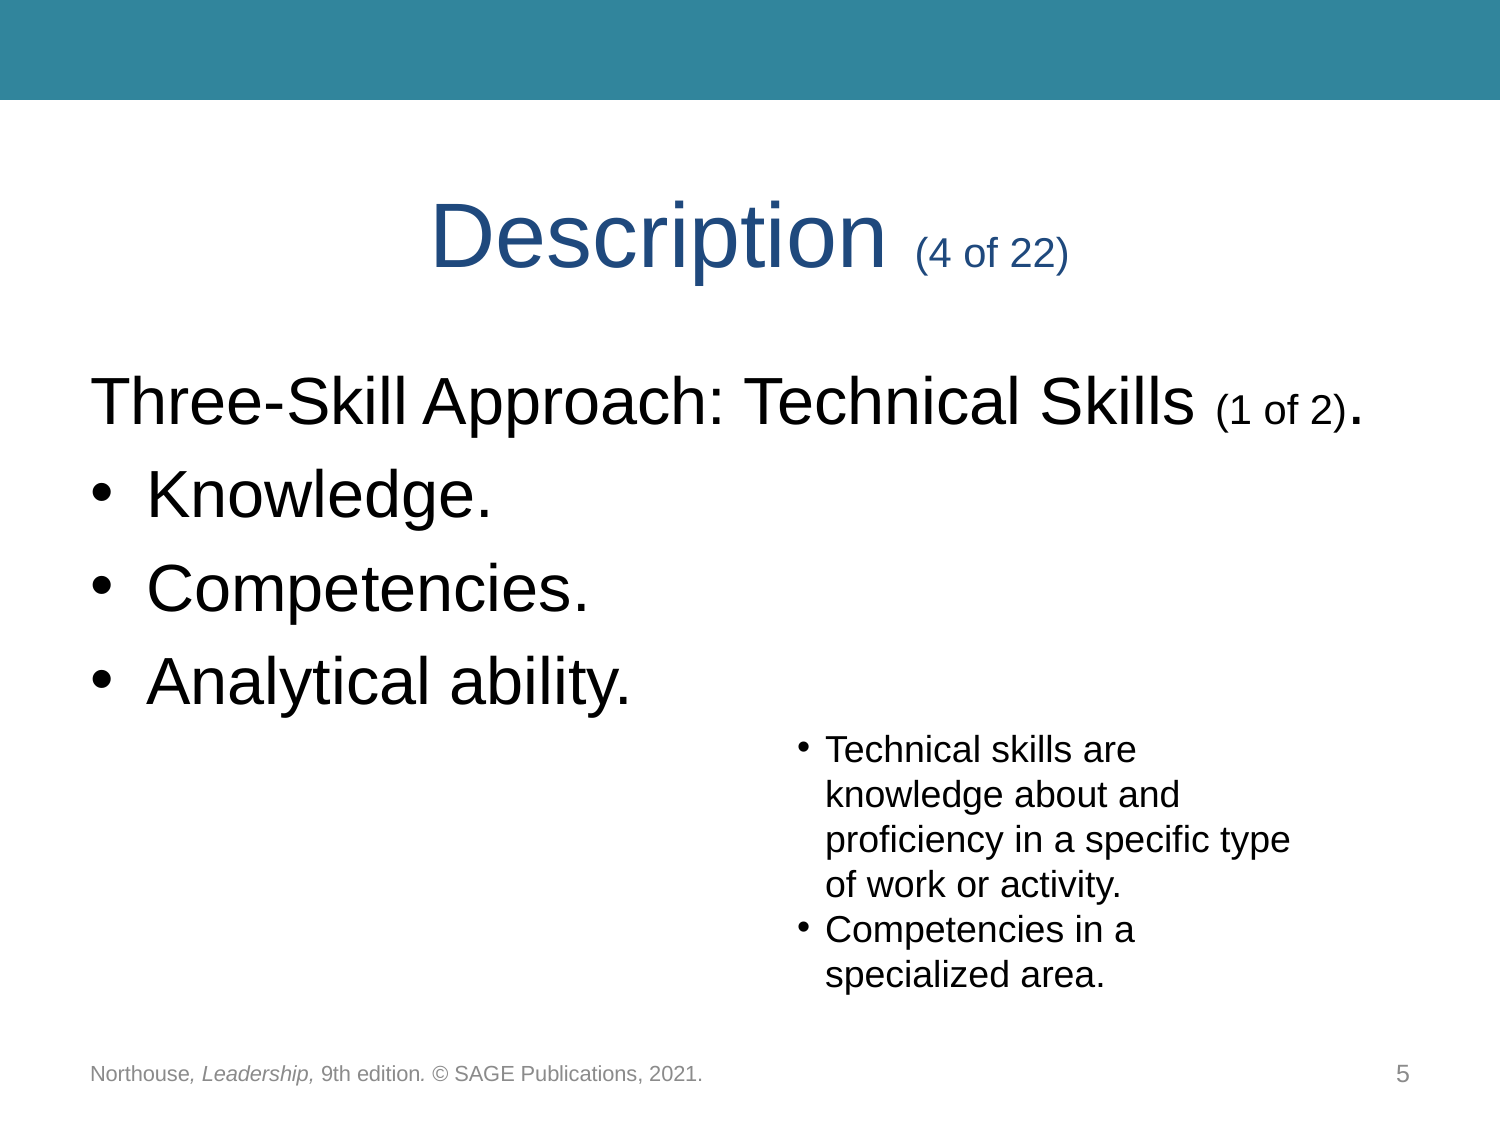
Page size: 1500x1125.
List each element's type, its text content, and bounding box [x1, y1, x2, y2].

footer Northouse, Leadership, 9th edition. © SAGE Publications, 2021. [75, 1042, 1313, 1103]
text_box Technical skills are knowledge about and proficiency in a specific type of work or activity. Competencies in a specialized area. [557, 717, 1308, 1002]
list Three-Skill Approach: Technical Skills (1 of 2). Knowledge. Competencies. Analytical ability. [75, 350, 1425, 1005]
slide_number 5 [1350, 1042, 1425, 1103]
title Description (4 of 22) [75, 137, 1425, 325]
